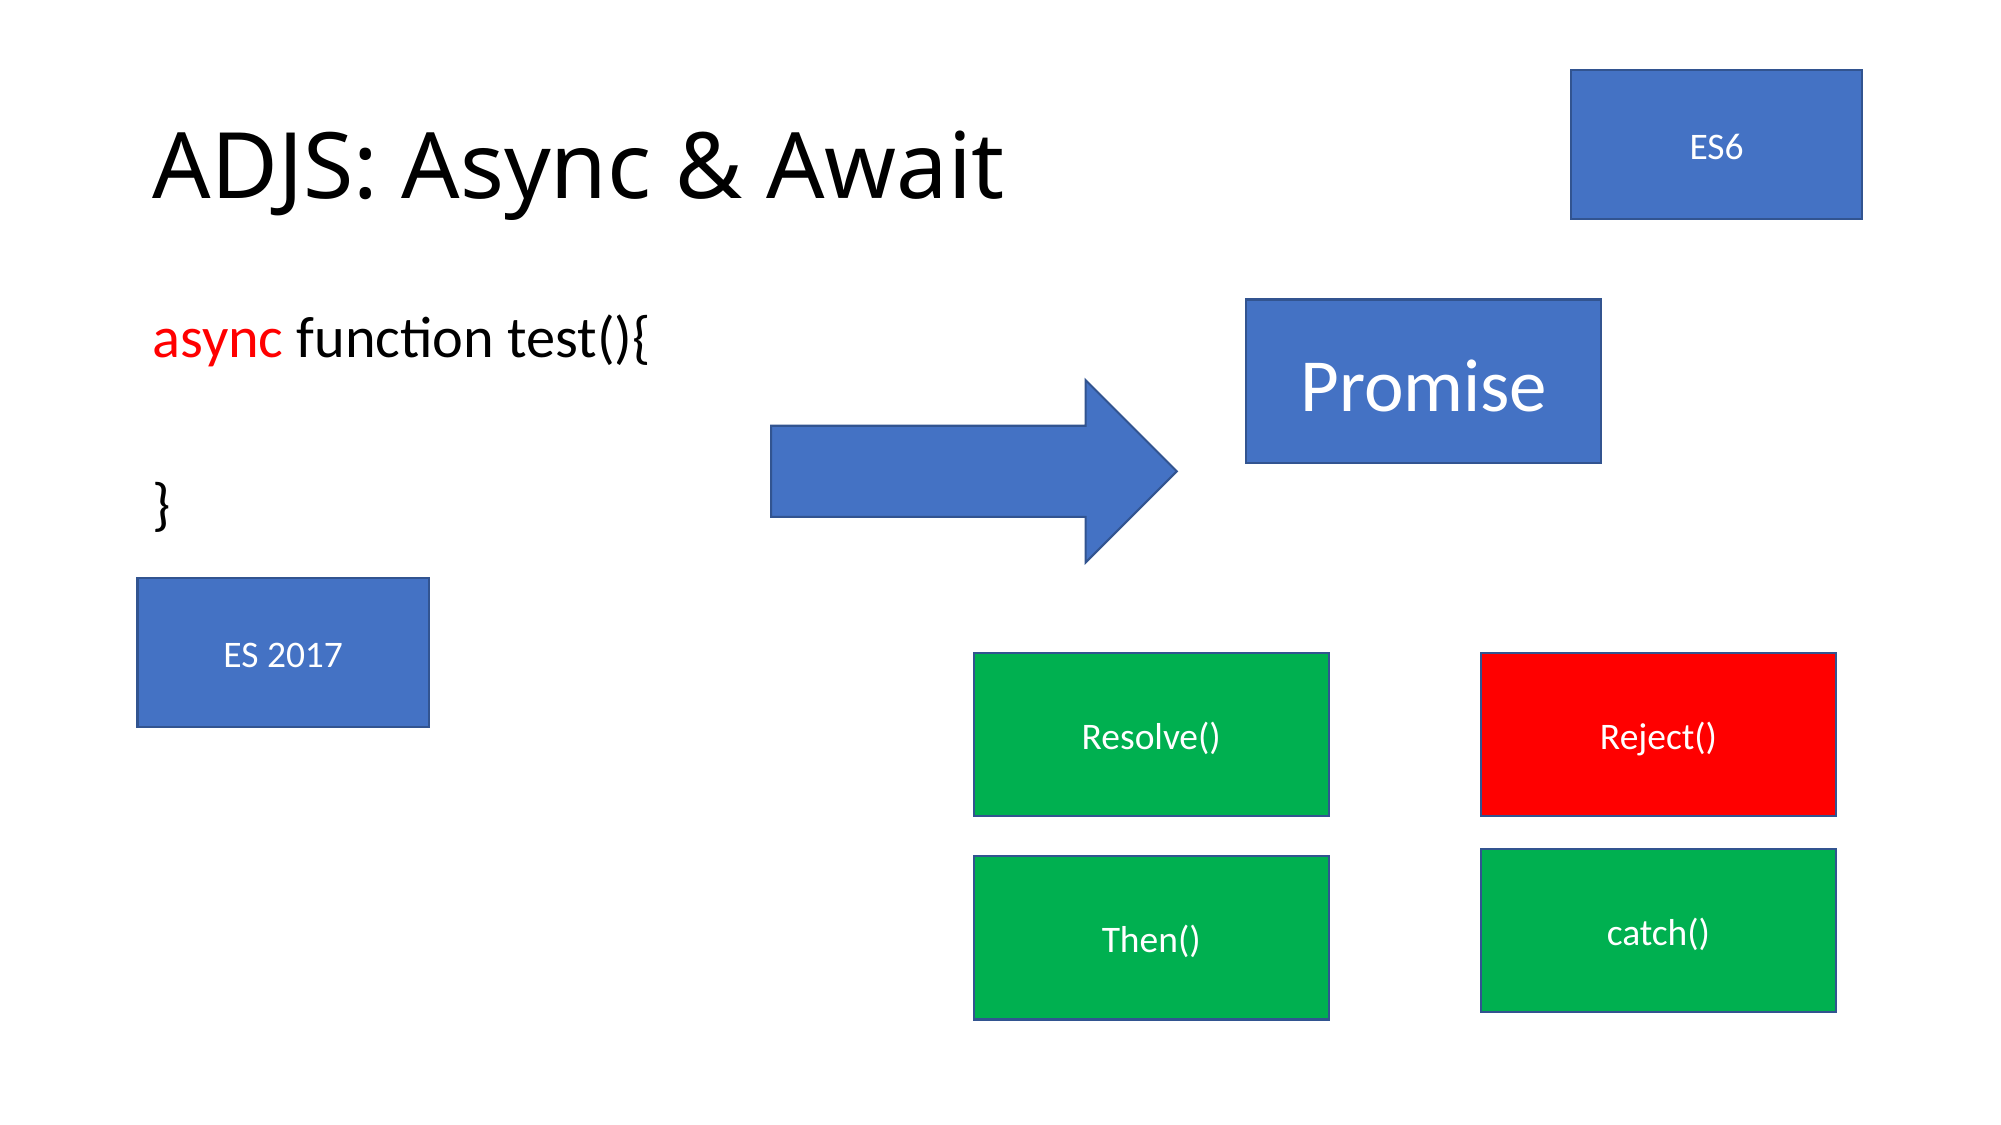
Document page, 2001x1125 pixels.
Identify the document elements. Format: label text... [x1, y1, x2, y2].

text_box ES6 [1570, 69, 1863, 220]
title ADJS: Async & Await [137, 59, 1863, 278]
text_box Promise [1245, 298, 1602, 464]
text_box Resolve() [973, 652, 1330, 817]
text_box Then() [973, 855, 1330, 1021]
text_box catch() [1480, 848, 1837, 1013]
text_box ES 2017 [136, 577, 430, 728]
text_box Reject() [1480, 652, 1837, 817]
text_box [770, 377, 1179, 565]
list async function test(){ } [137, 299, 772, 900]
